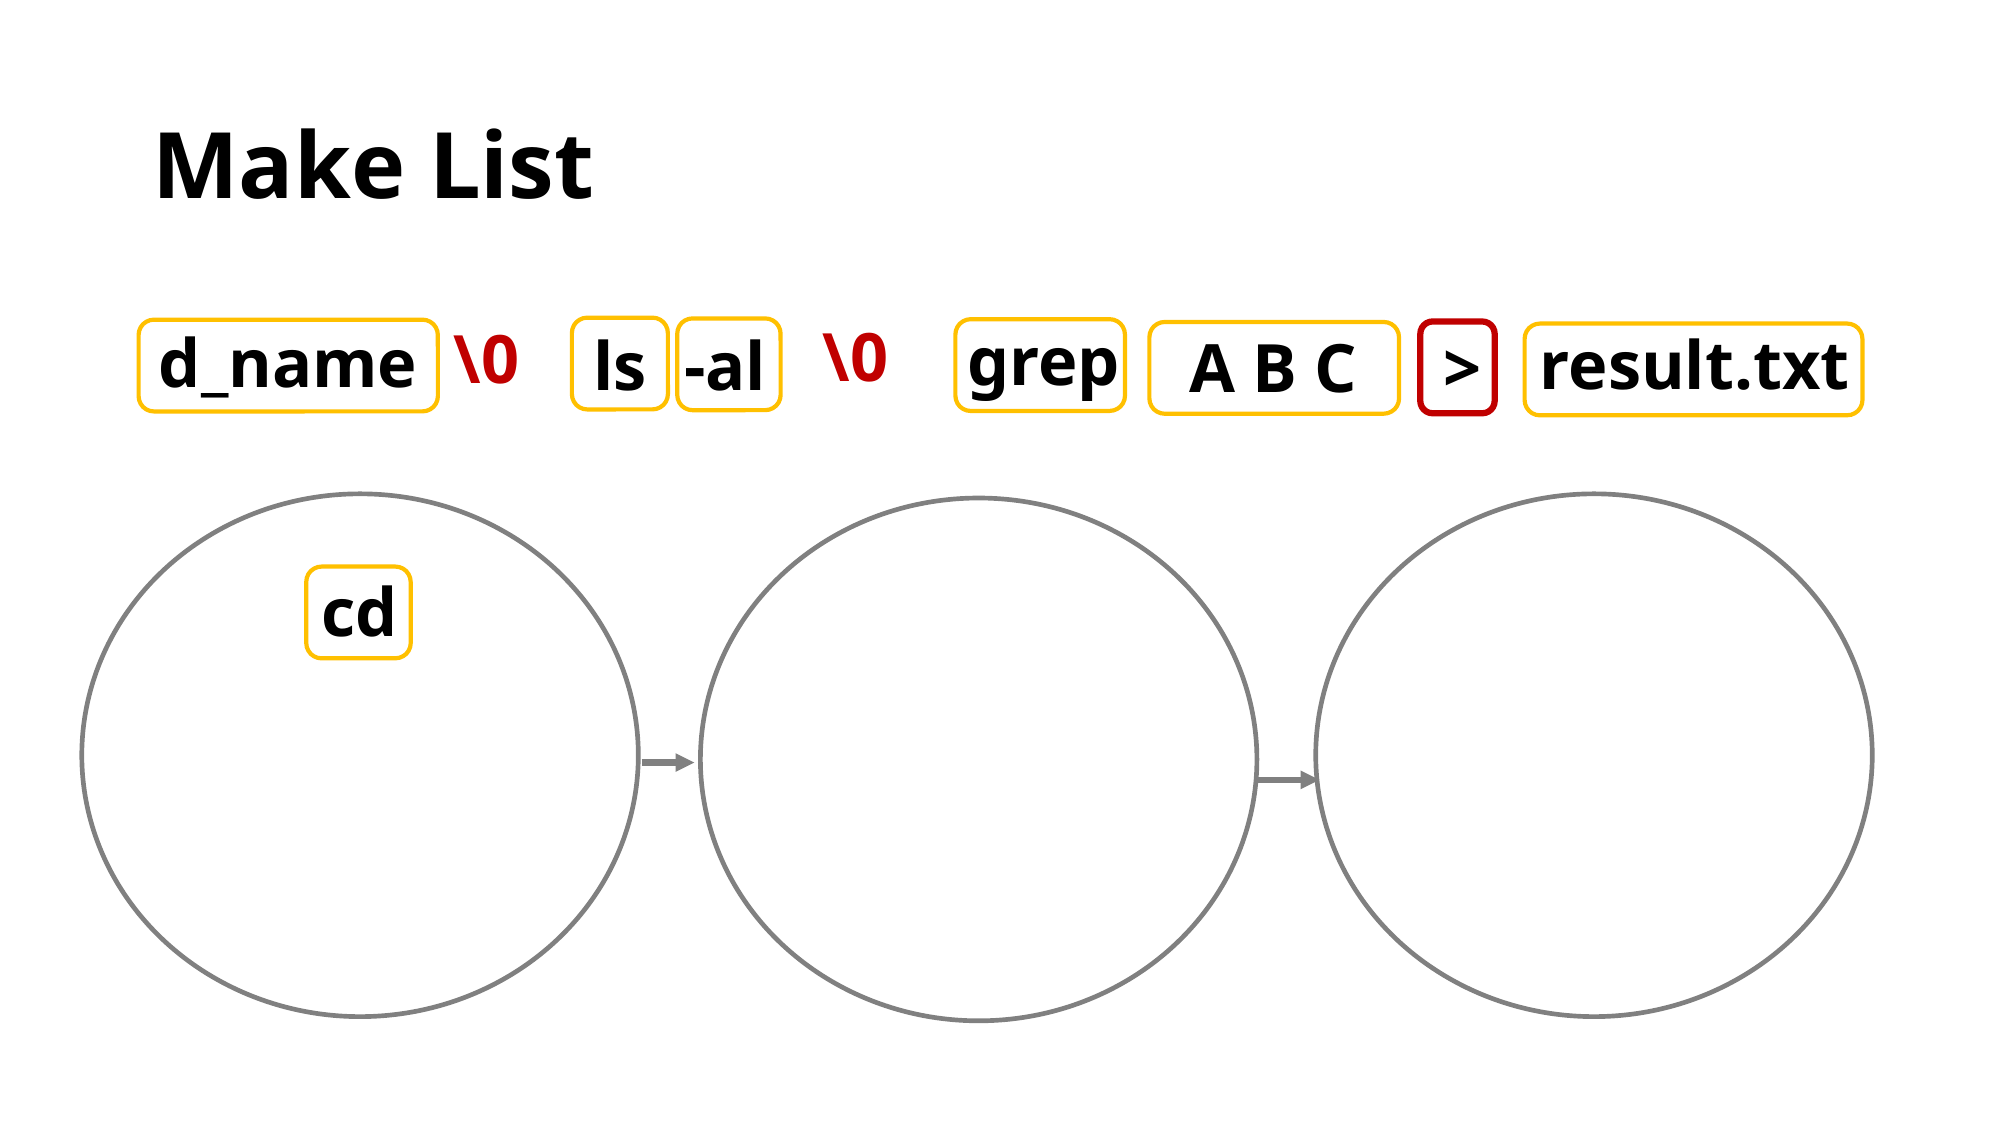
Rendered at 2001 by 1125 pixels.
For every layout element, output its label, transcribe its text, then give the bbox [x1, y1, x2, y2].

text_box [931, 311, 1157, 411]
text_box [282, 562, 438, 659]
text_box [1494, 315, 1895, 416]
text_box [1312, 318, 1494, 415]
text_box \0 [373, 309, 599, 404]
text_box [1314, 492, 1874, 1018]
text_box [699, 496, 1258, 1022]
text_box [131, 313, 445, 412]
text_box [612, 316, 838, 413]
title Make List [137, 59, 1863, 278]
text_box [507, 316, 612, 413]
text_box \0 [743, 307, 969, 402]
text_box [1123, 318, 1312, 415]
text_box [80, 492, 640, 1018]
